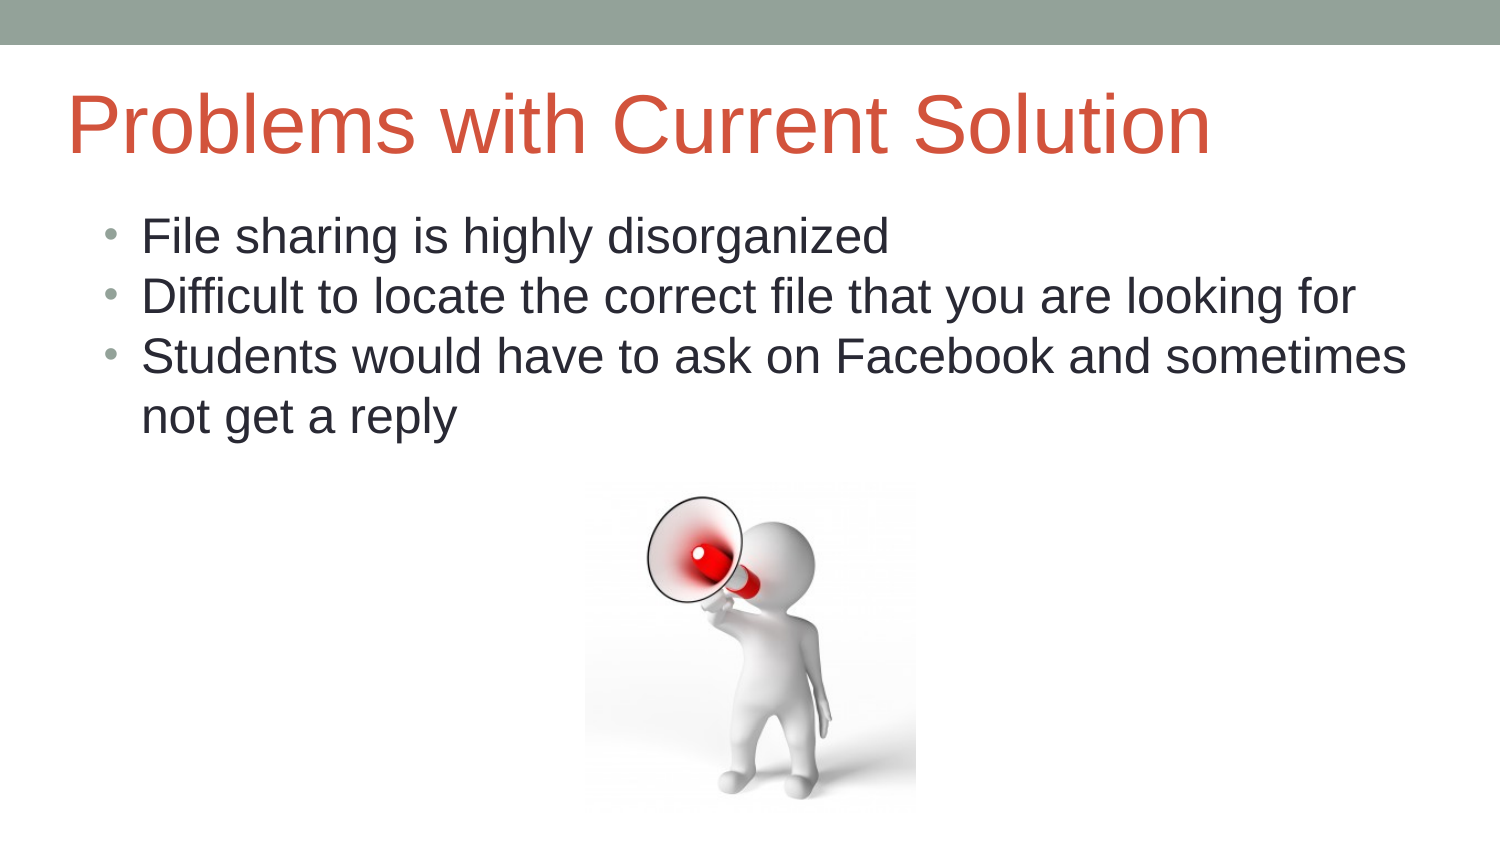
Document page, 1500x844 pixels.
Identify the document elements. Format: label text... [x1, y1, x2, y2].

title Problems with Current Solution [51, 72, 1449, 167]
list File sharing is highly disorganized Difficult to locate the correct file that you are looking for Students would have to ask on Facebook and sometimes not get a reply [51, 189, 1449, 750]
picture [584, 482, 916, 813]
